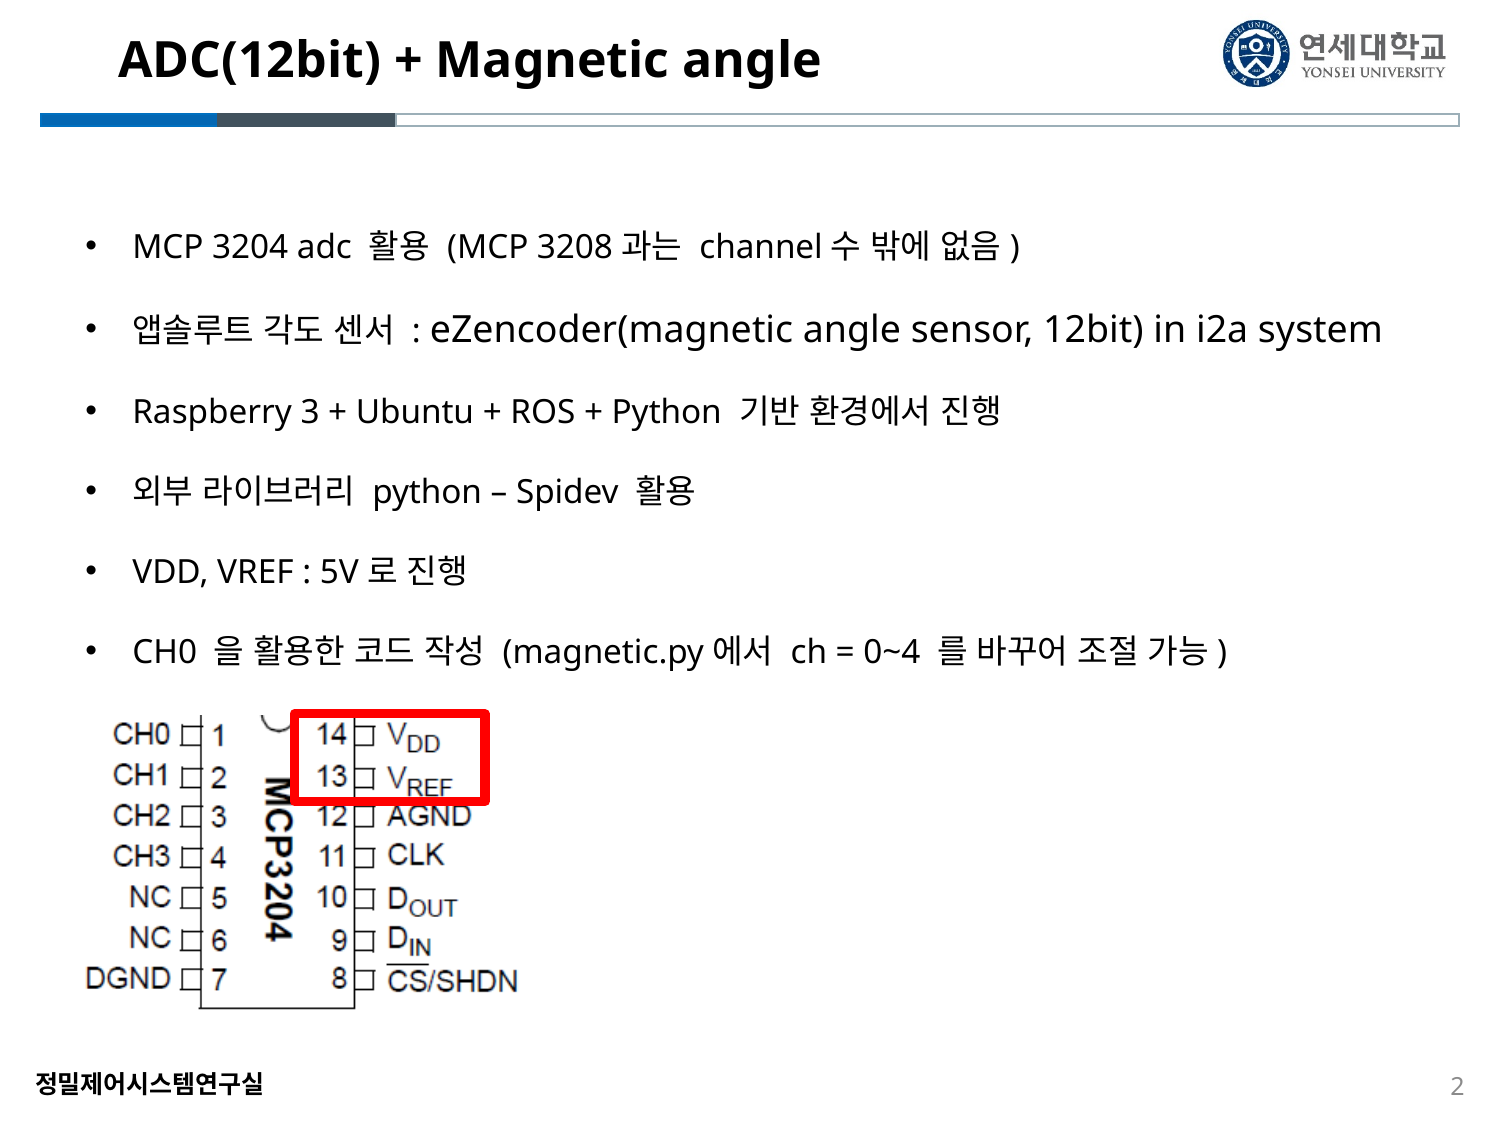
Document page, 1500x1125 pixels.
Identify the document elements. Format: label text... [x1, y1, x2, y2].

picture [36, 715, 603, 1036]
picture [1208, 0, 1471, 109]
text_box MCP 3204 adc 활용 (MCP 3208과는 channel수 밖에 없음) 앱솔루트 각도 센서 : eZencoder(magnetic angle sensor, 12bit) in i2a system Raspberry 3 + Ubuntu + ROS + Python 기반 환경에서 진행 외부 라이브러리 python – Spidev 활용 VDD, VREF : 5V로 진행 CH0 을 활용한 코드 작성 (magnetic.py에서 ch = 0~4 를 바꾸어 조절 가능) [70, 218, 1399, 678]
title ADC(12bit) + Magnetic angle [103, 13, 1397, 109]
slide_number 2 [1362, 1066, 1480, 1109]
